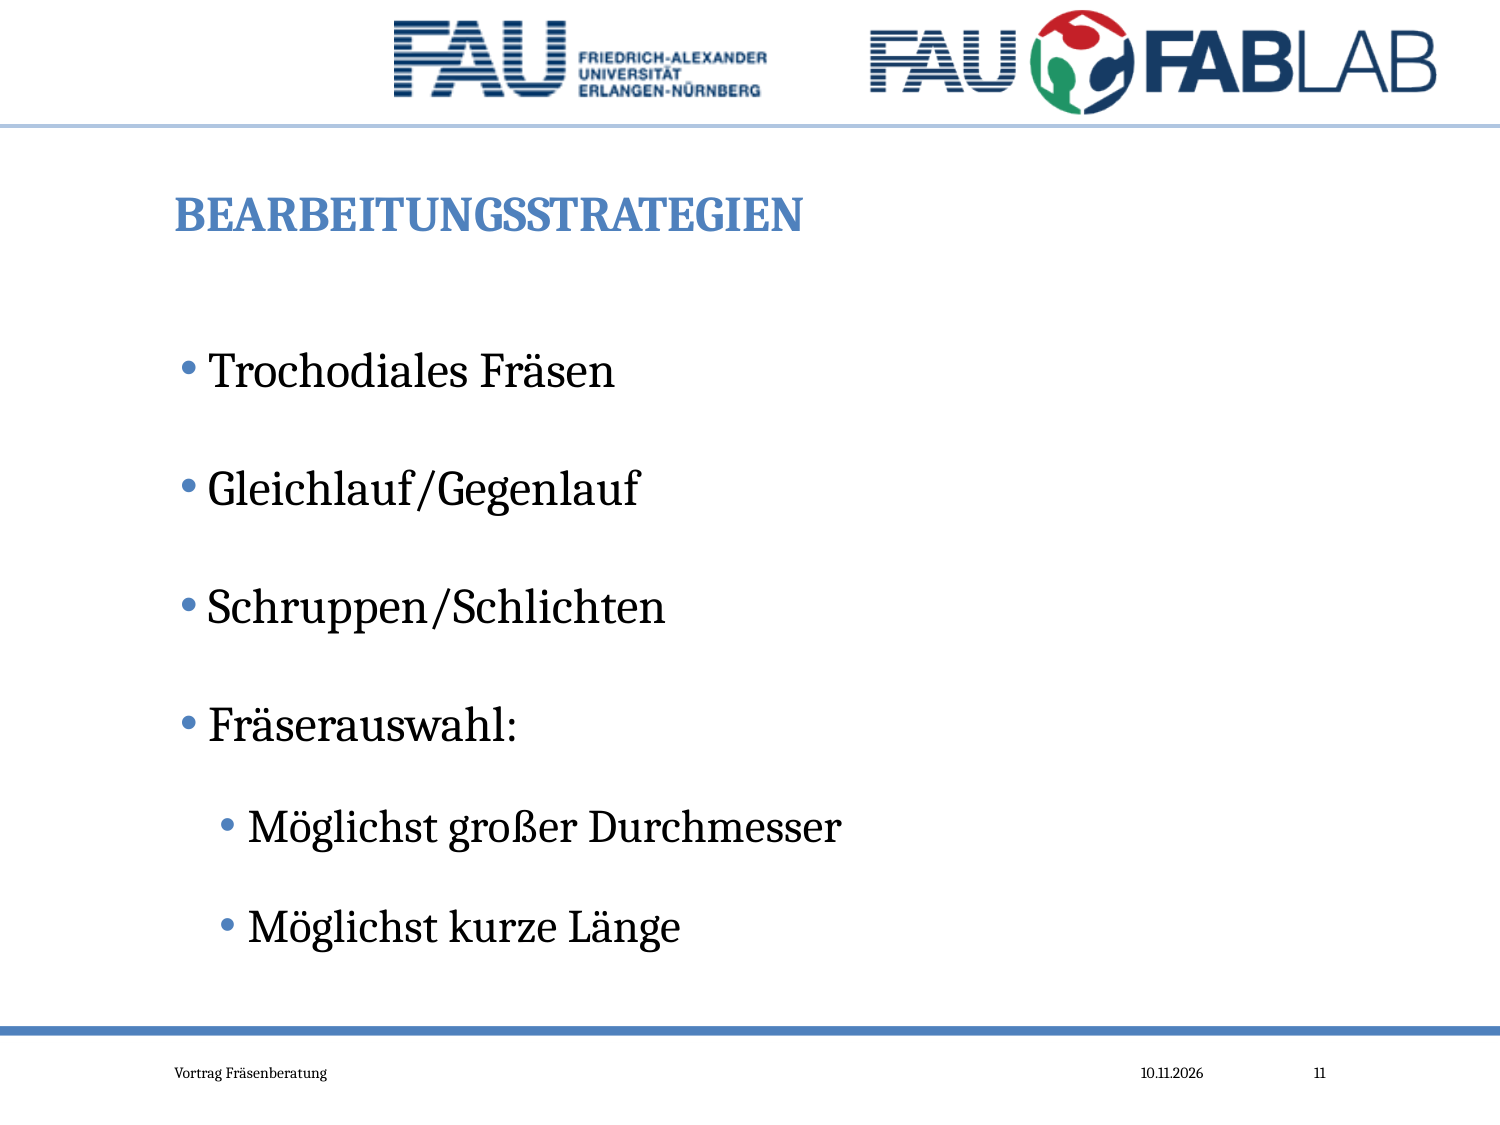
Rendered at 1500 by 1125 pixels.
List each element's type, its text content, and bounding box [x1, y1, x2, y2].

picture [394, 0, 1481, 128]
footer Vortrag Fräsenberatung [159, 1053, 957, 1093]
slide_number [1052, 1053, 1219, 1093]
slide_number 11 [1254, 1053, 1341, 1093]
list Trochodiales Fräsen Gleichlauf/Gegenlauf Schruppen/Schlichten Fräserauswahl: Möglichst großer Durchmesser Möglichst kurze Länge [159, 299, 1341, 975]
title Bearbeitungsstrategien [159, 62, 1341, 250]
